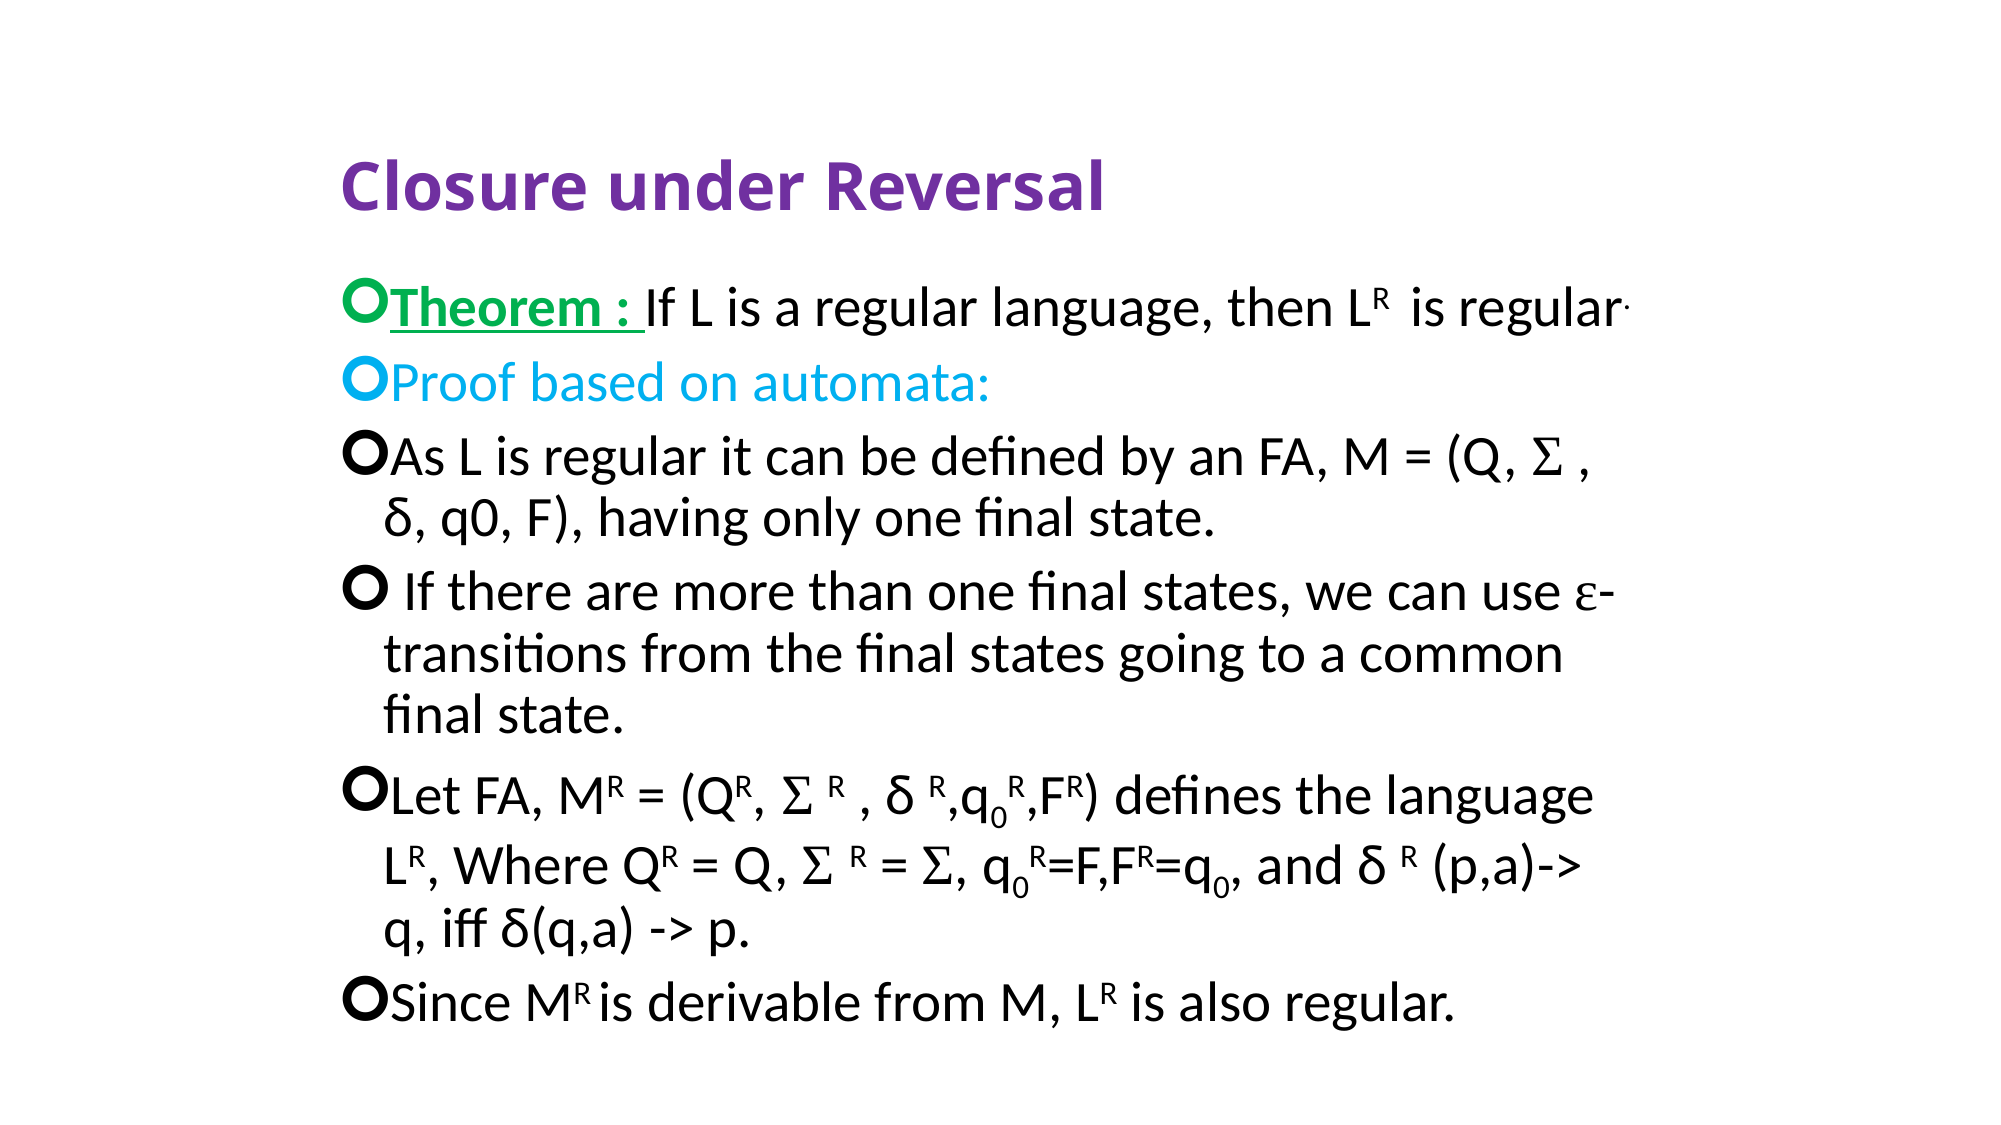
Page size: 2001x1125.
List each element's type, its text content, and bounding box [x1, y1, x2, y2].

list Theorem : If L is a regular language, then LR is regular. Proof based on automata: As L is regular it can be defined by an FA, M = (Q, Σ , δ, q0, F), having only one final state. If there are more than one final states, we can use ε- transitions from the final states going to a common final state. Let FA, MR = (QR, Σ R , δ R,q0R,FR) defines the language LR, Where QR = Q, Σ R = Σ, q0R=F,FR=q0, and δ R (p,a)-> q, iff δ(q,a) -> p. Since MR is derivable from M, LR is also regular. [324, 262, 1650, 1062]
title Closure under Reversal [324, 45, 1550, 233]
